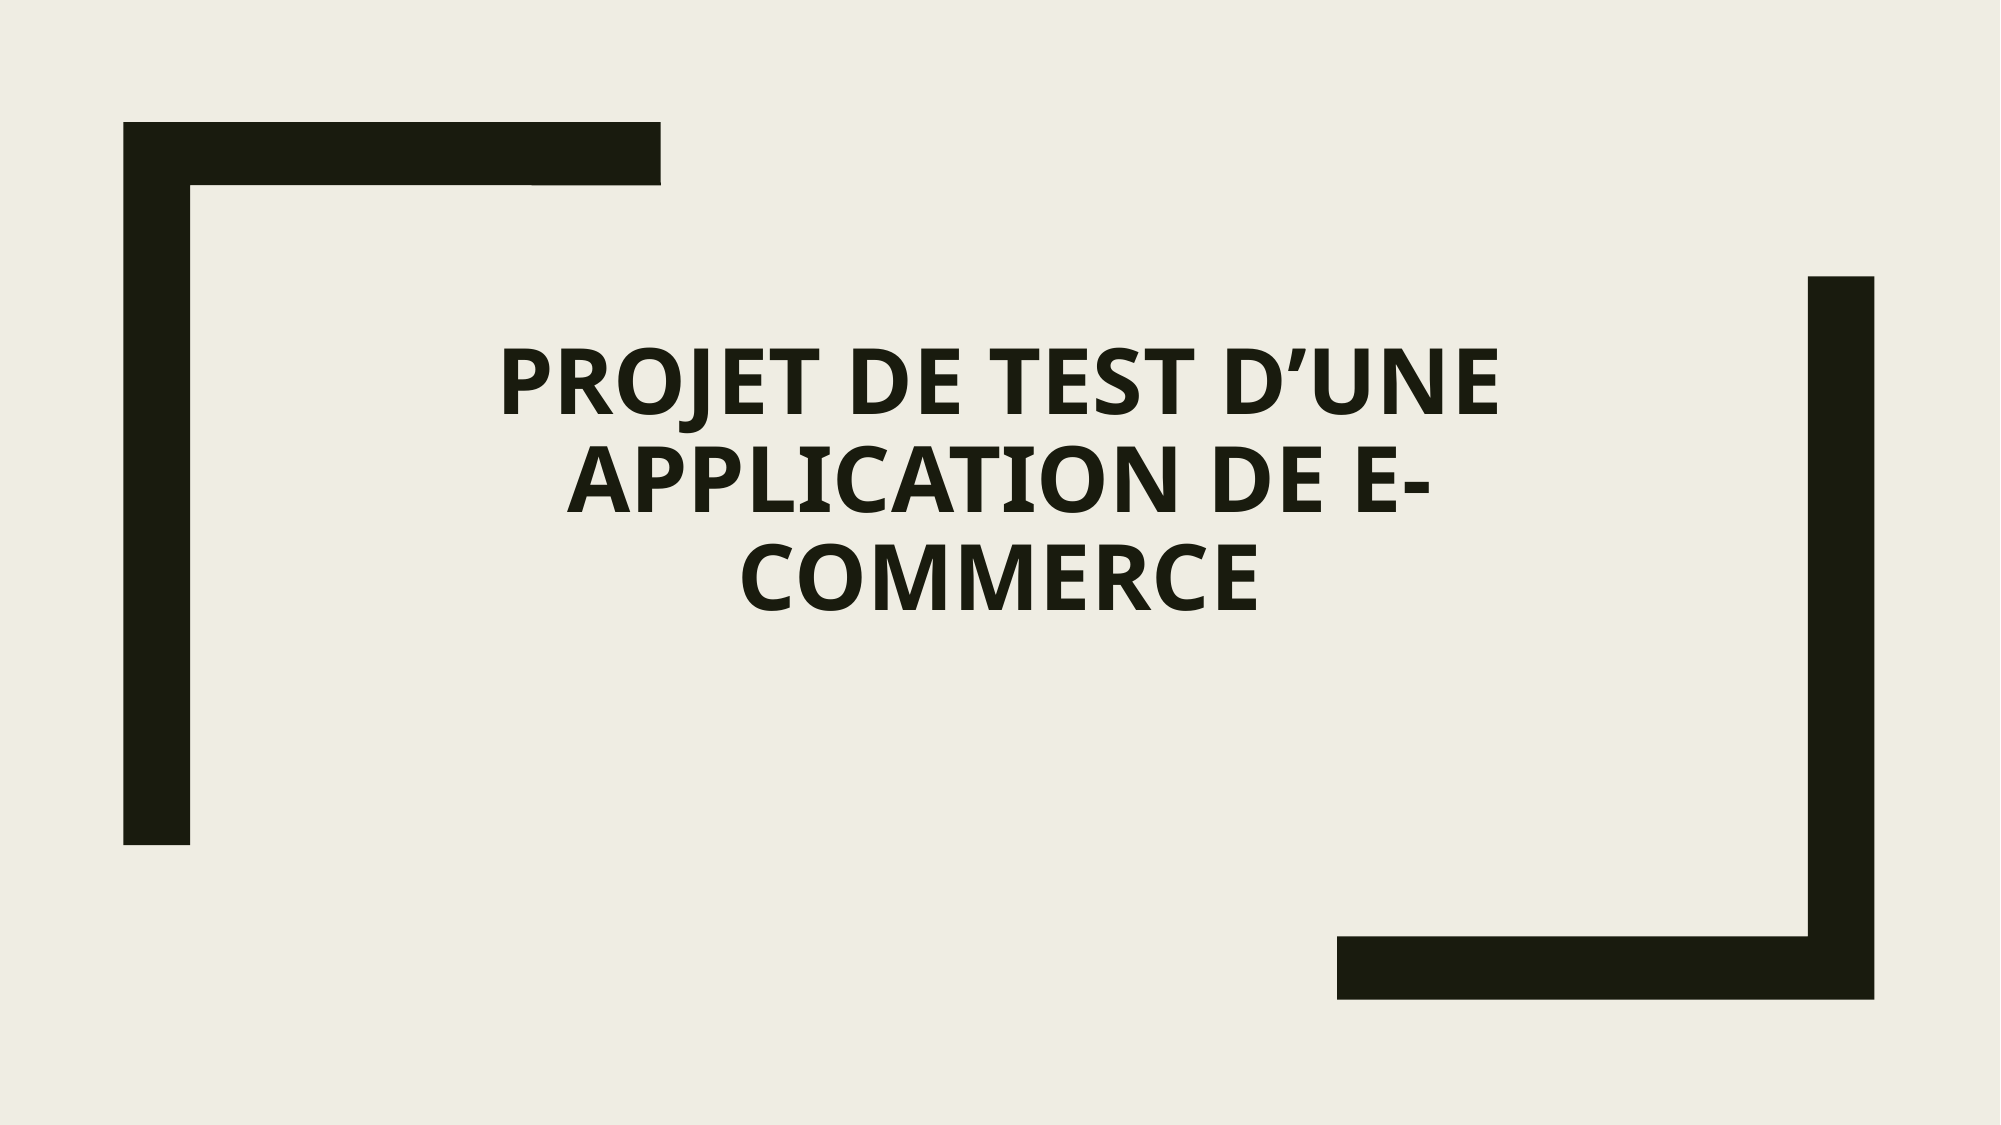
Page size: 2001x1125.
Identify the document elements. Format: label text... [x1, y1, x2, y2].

title Projet de test d’une application de e-commerce [314, 293, 1686, 638]
